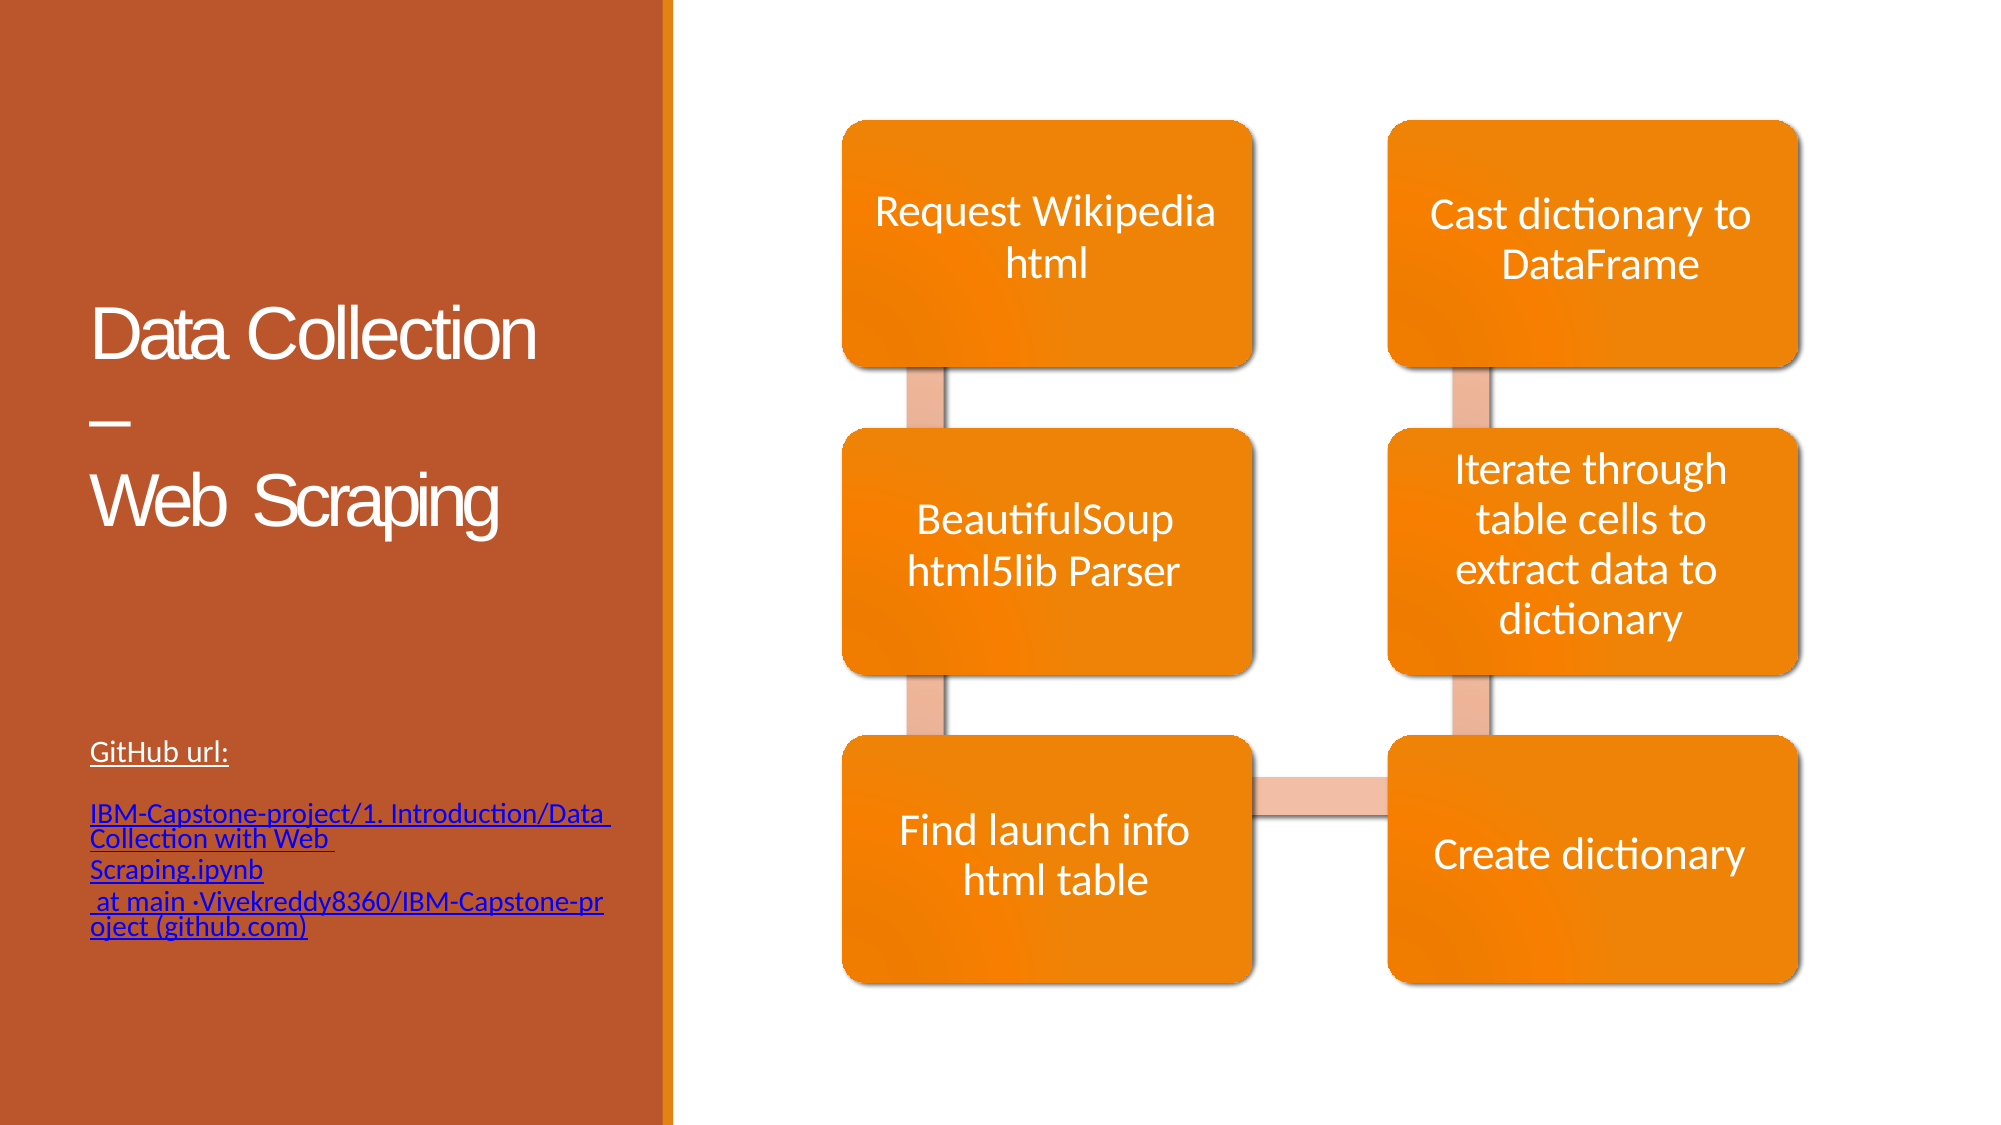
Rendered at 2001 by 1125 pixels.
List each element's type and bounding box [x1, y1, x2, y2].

text_box [1383, 116, 1808, 377]
text_box [838, 116, 1269, 498]
text_box [838, 424, 1262, 731]
text_box [1383, 697, 1808, 993]
text_box [1383, 384, 1808, 690]
text_box [838, 732, 1378, 992]
text_box [0, 0, 674, 1125]
